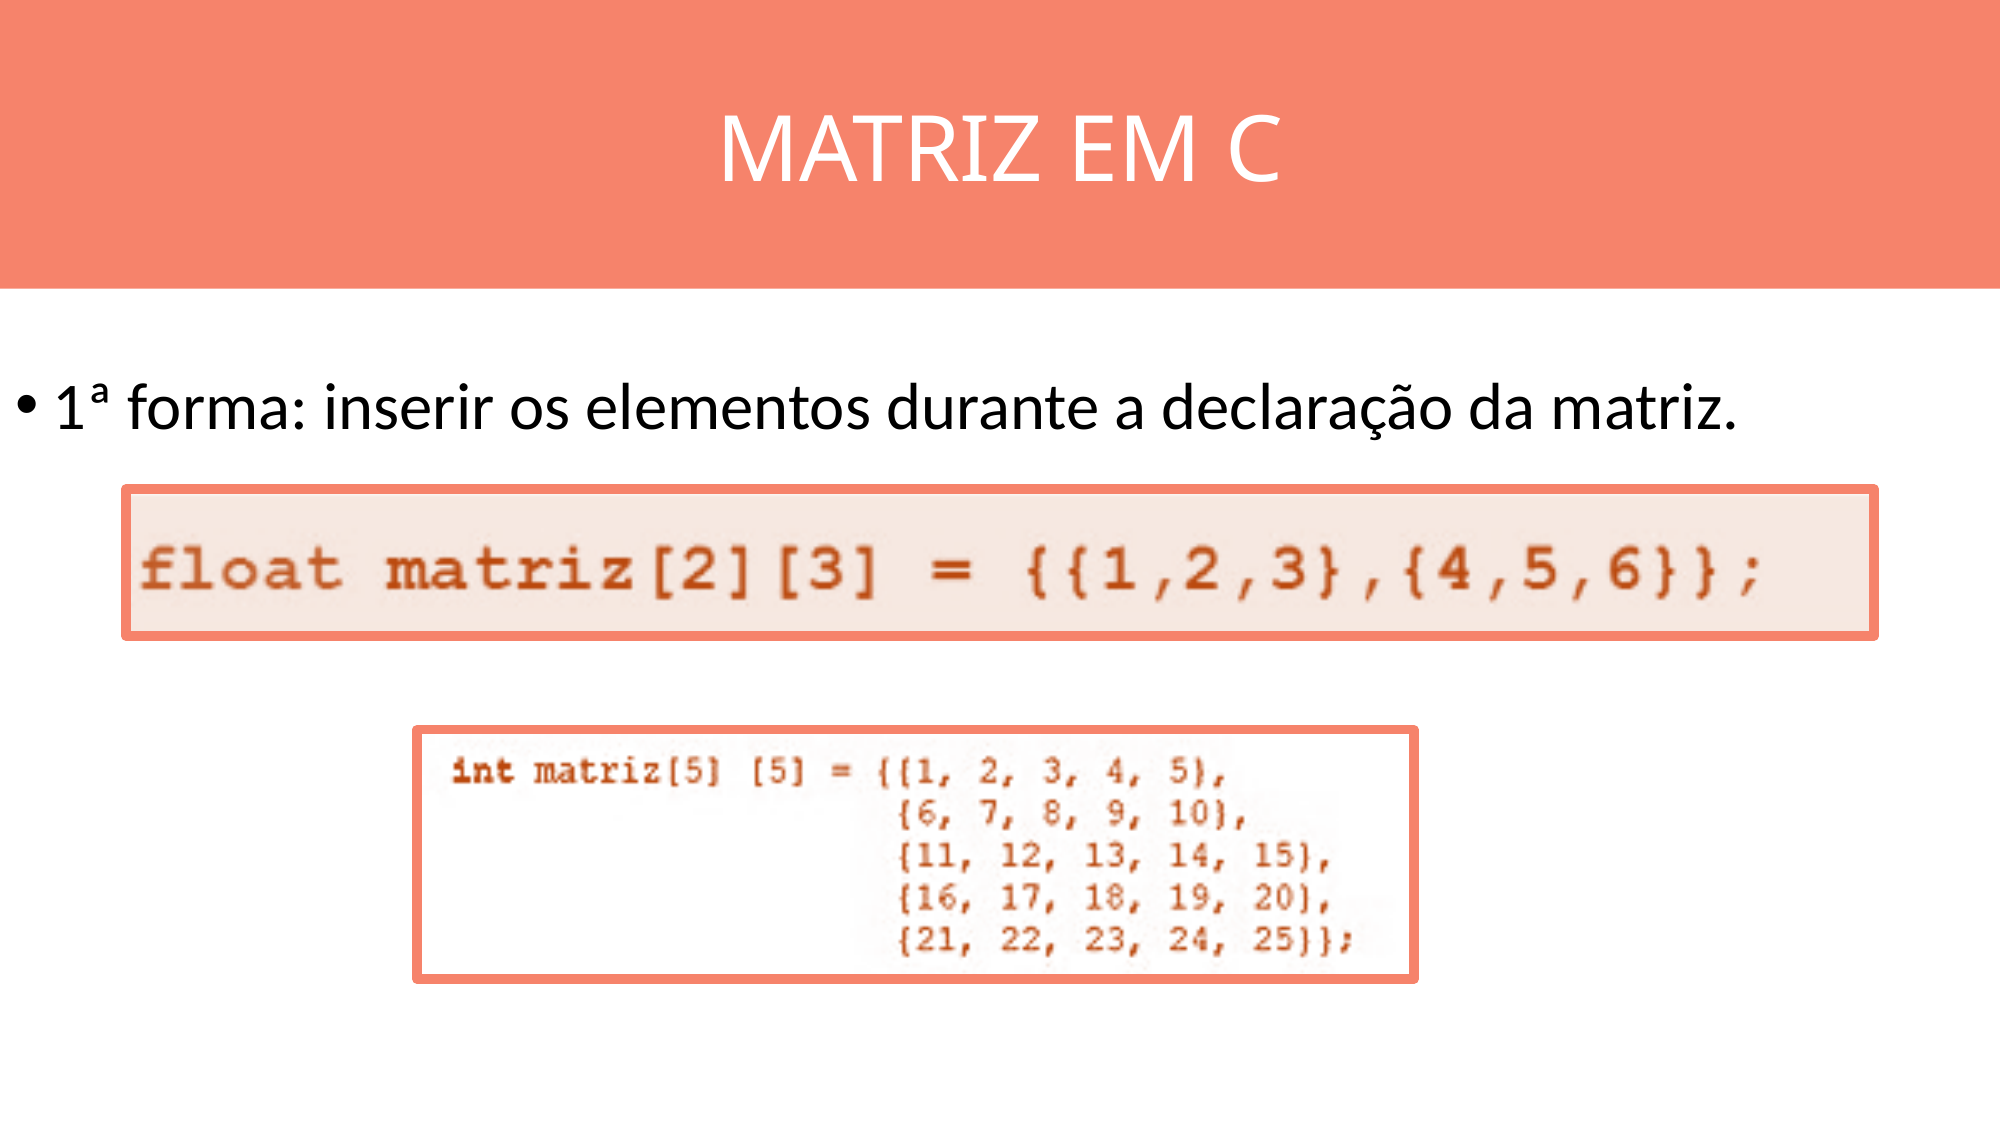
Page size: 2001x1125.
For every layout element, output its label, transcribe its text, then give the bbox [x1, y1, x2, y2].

list 1ª forma: inserir os elementos durante a declaração da matriz. [0, 299, 2000, 1125]
picture [129, 493, 1870, 632]
text_box MATRIZ EM C [0, 0, 2000, 290]
picture [421, 733, 1410, 975]
